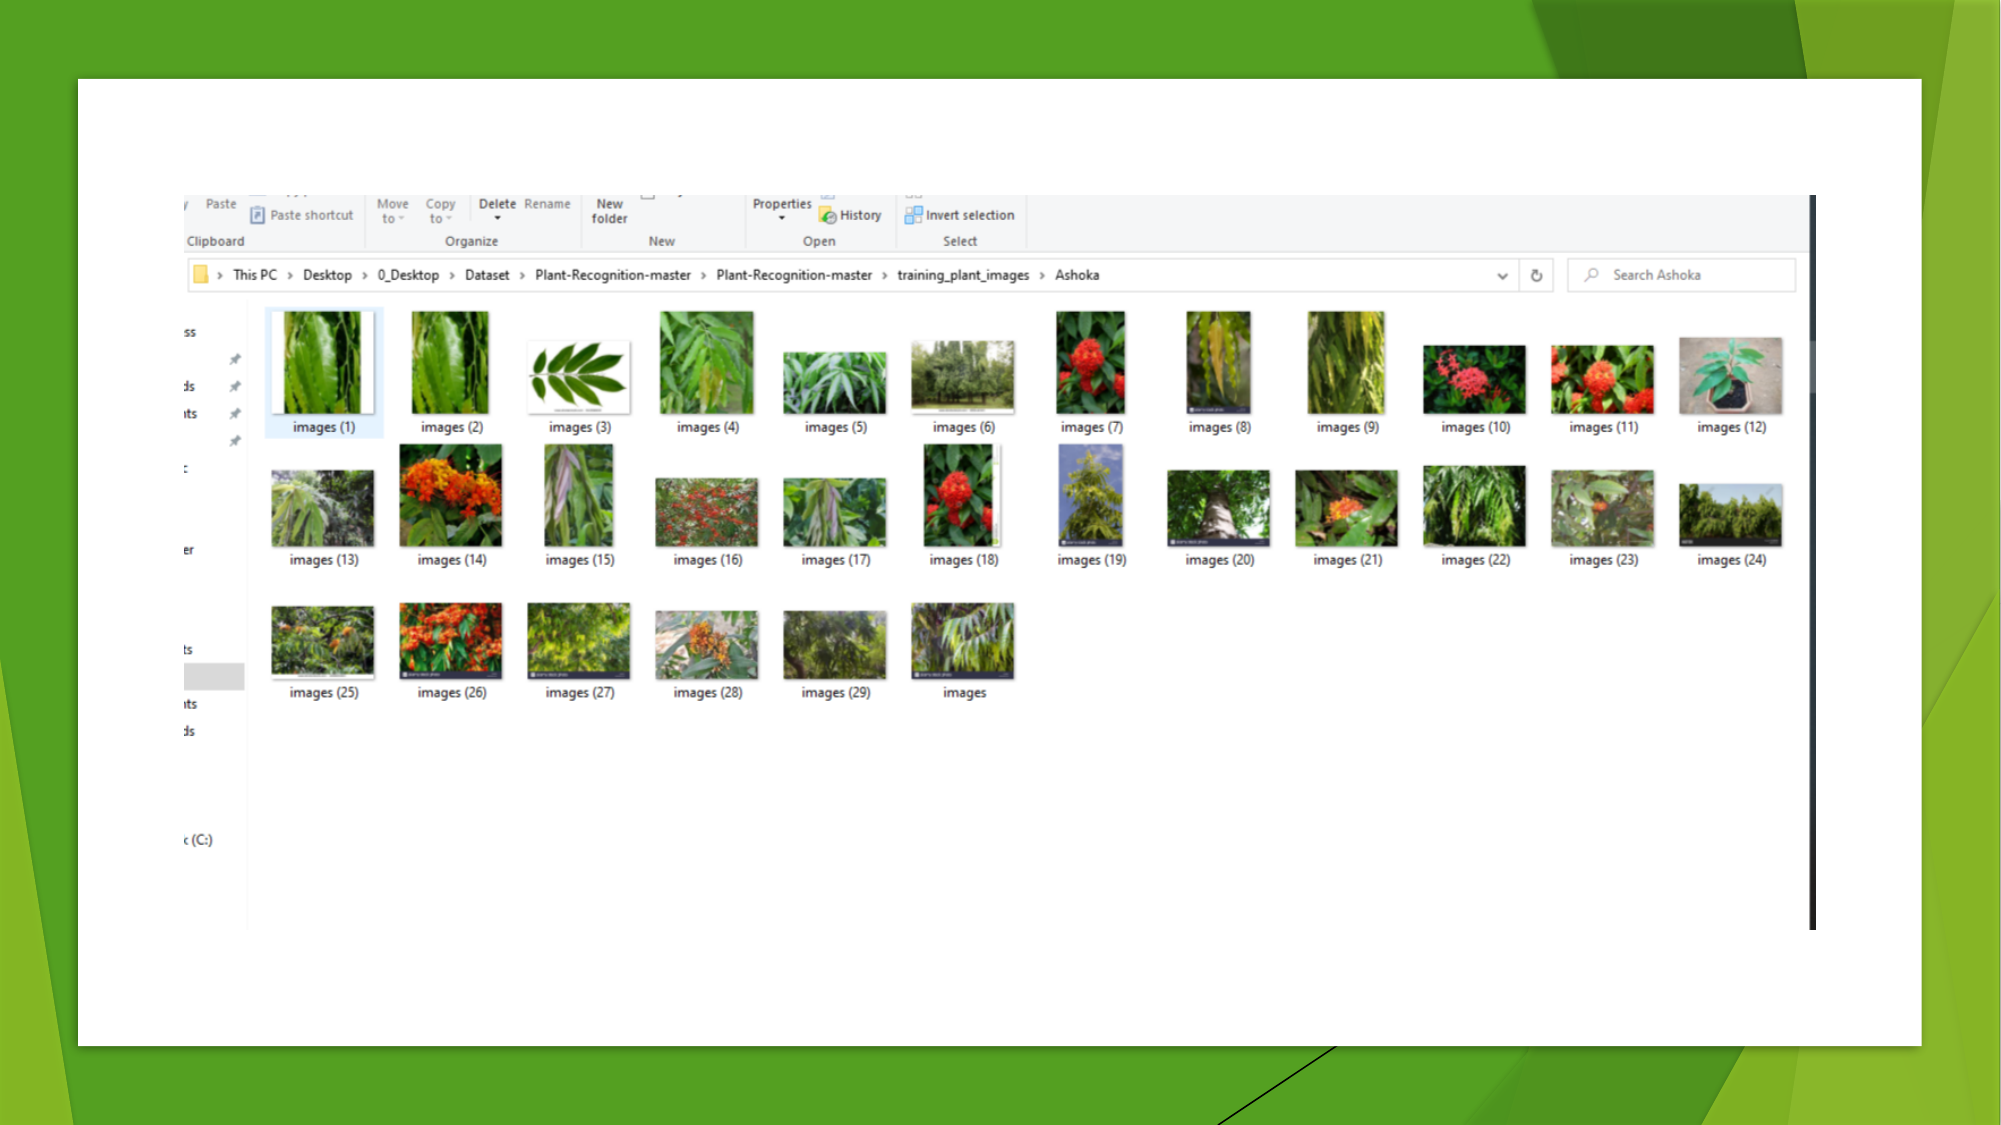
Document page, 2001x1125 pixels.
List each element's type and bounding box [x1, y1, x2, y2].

picture [184, 194, 1817, 930]
text_box [0, 0, 2000, 1125]
